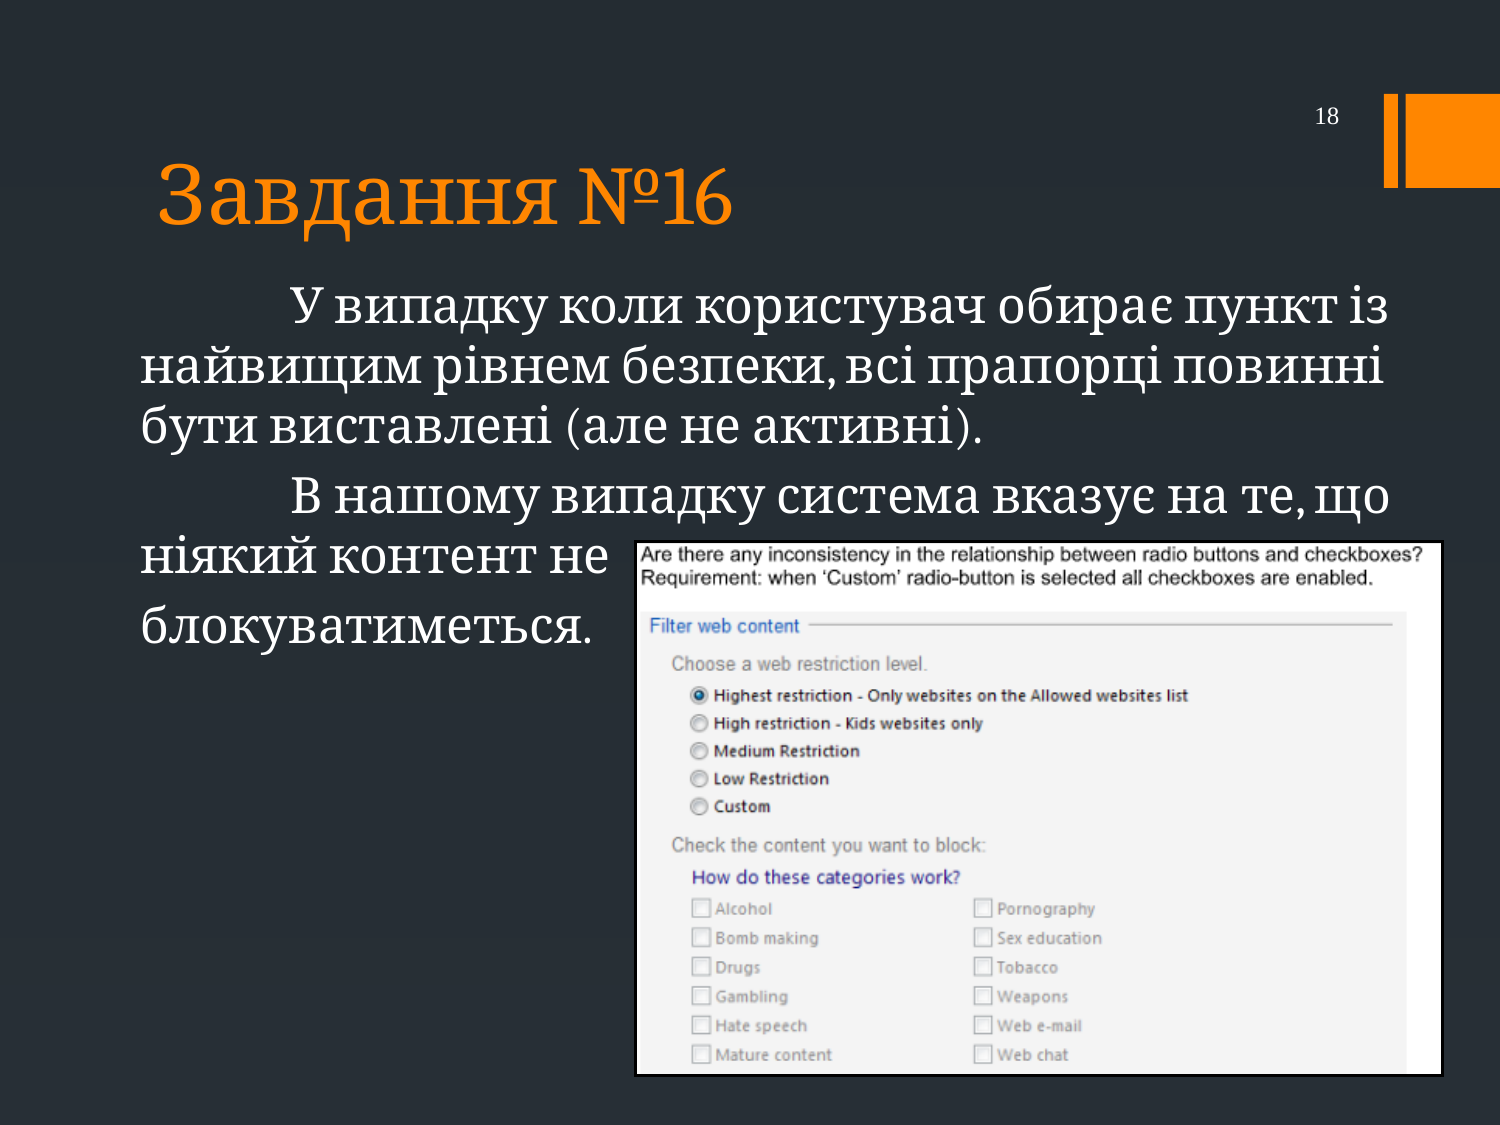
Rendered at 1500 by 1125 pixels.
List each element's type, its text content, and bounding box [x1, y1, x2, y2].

text_box 18 [1200, 90, 1355, 140]
picture [636, 542, 1442, 1075]
title Завдання №16 [141, 59, 1343, 249]
list У випадку коли користувач обирає пункт із найвищим рівнем безпеки, всі прапорці повинні бути виставлені (але не активні). В нашому випадку система вказує на те, що ніякий контент не блокуватиметься. [87, 266, 1425, 830]
